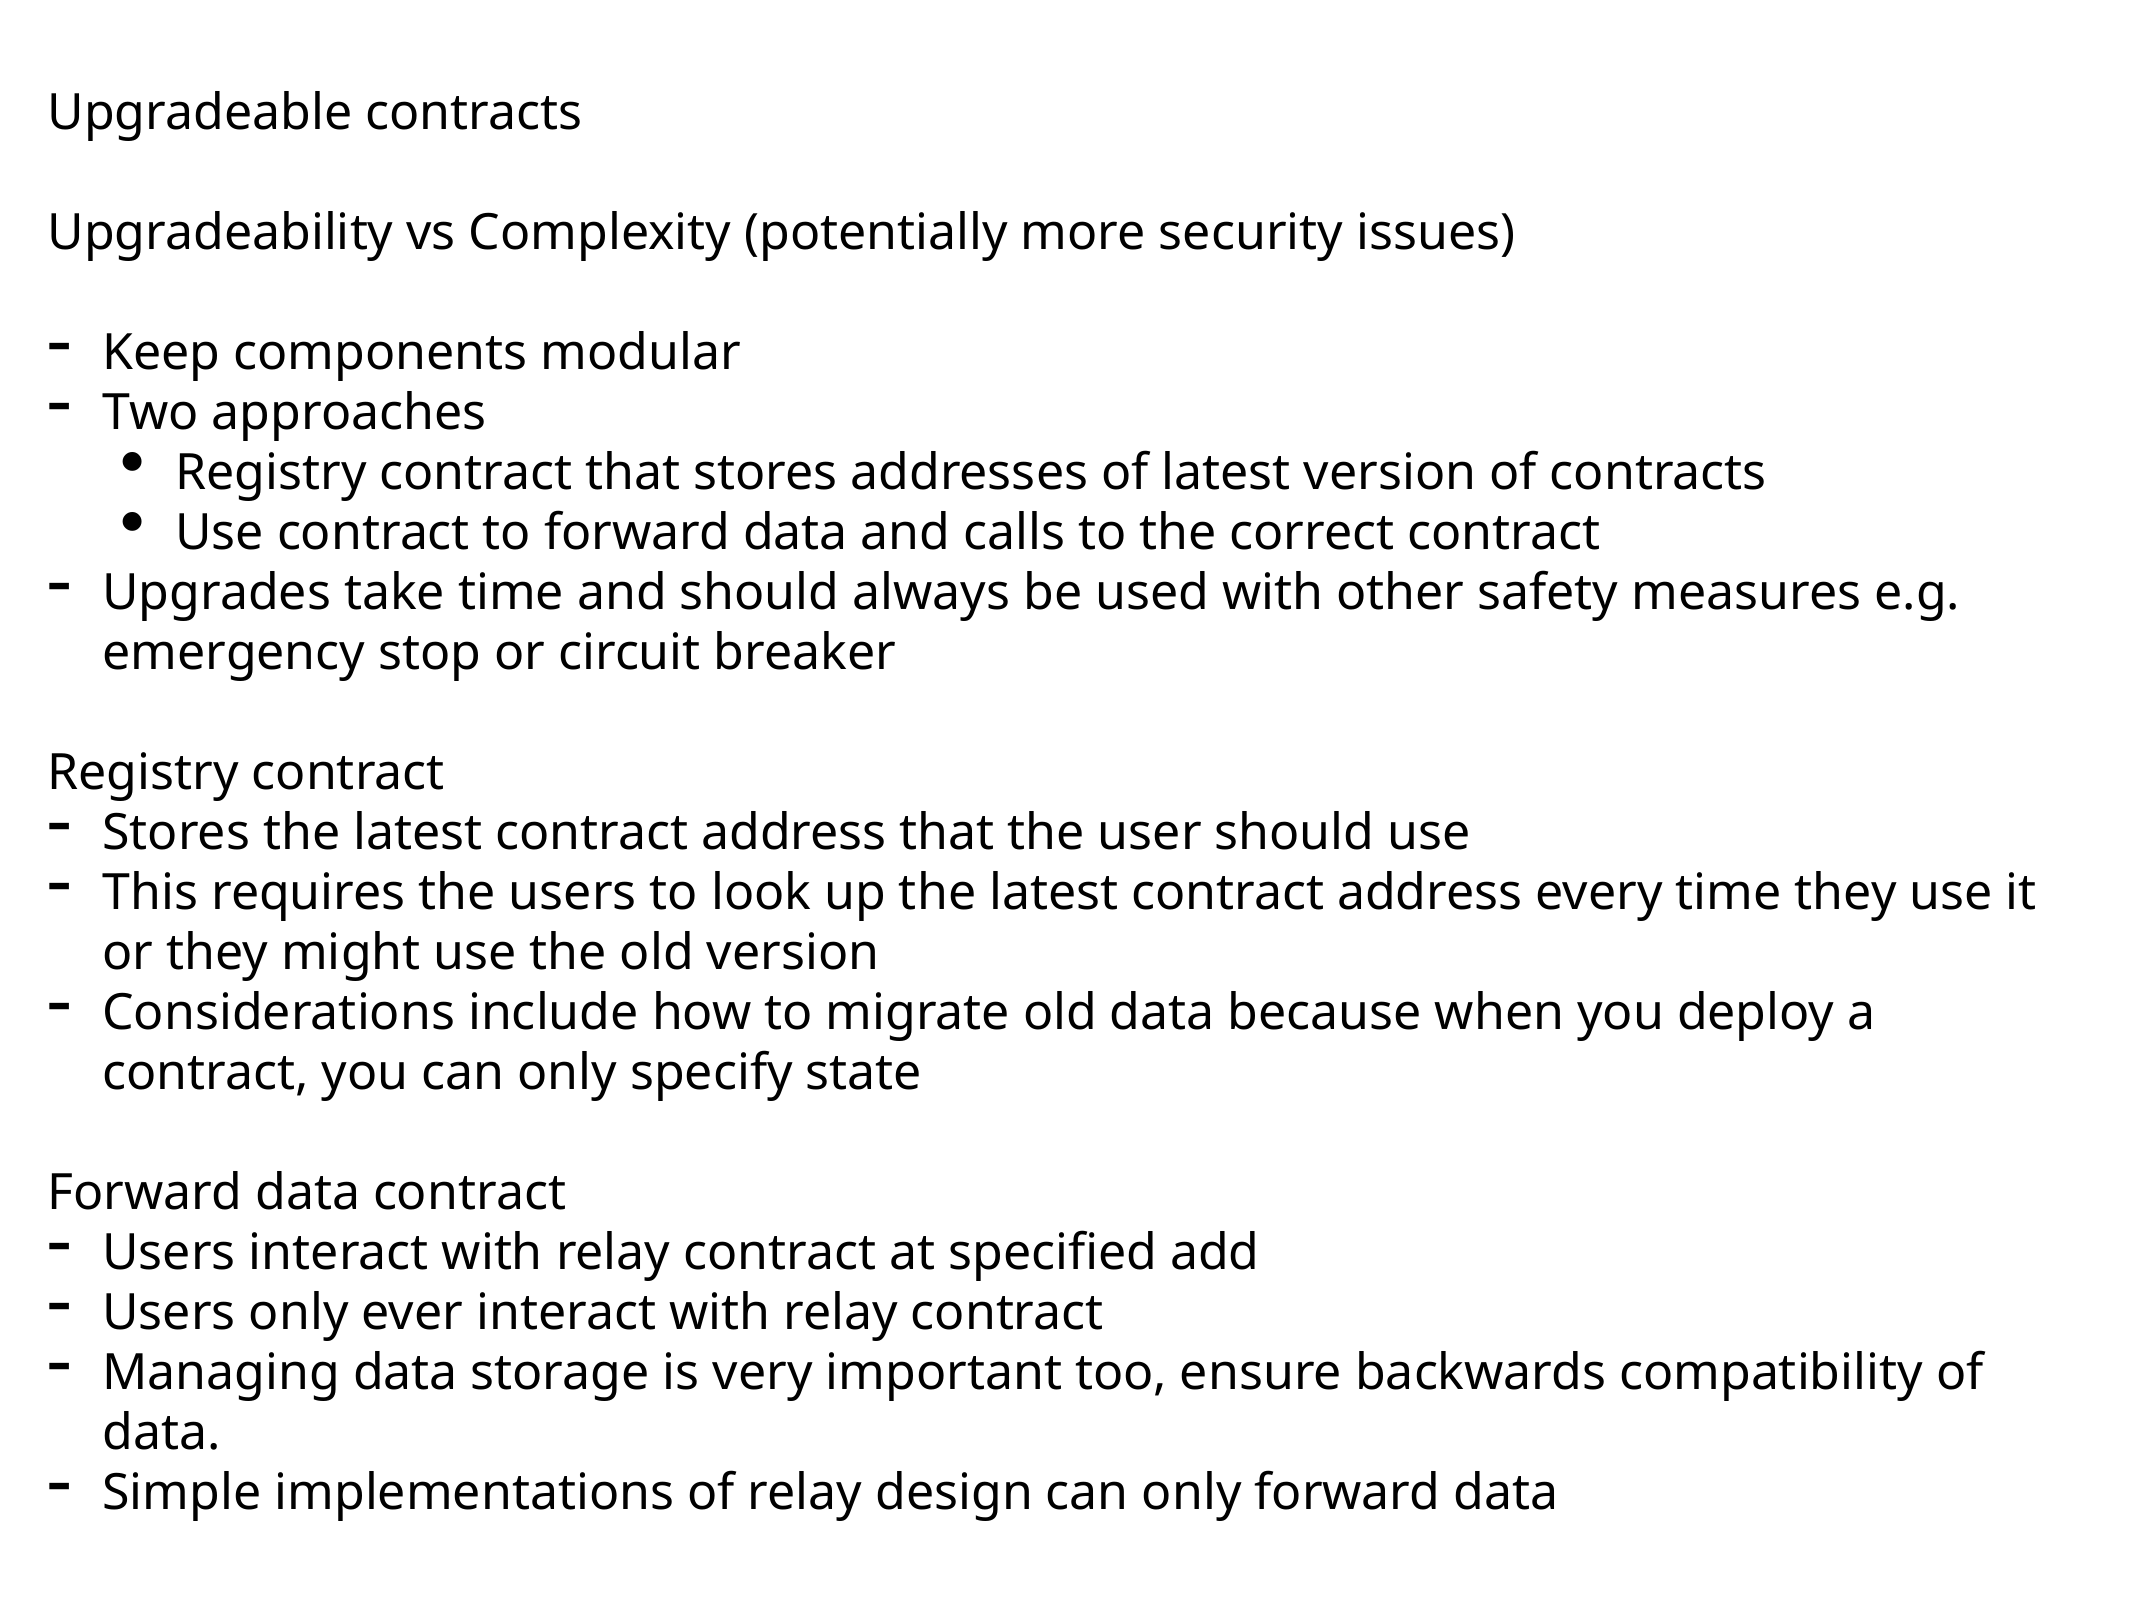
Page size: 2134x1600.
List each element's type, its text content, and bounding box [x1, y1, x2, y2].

text_box Upgradeable contracts Upgradeability vs Complexity (potentially more security issues) Keep components modular Two approaches Registry contract that stores addresses of latest version of contracts Use contract to forward data and calls to the correct contract Upgrades take time and should always be used with other safety measures e.g. emergency stop or circuit breaker Registry contract Stores the latest contract address that the user should use This requires the users to look up the latest contract address every time they use it or they might use the old version Considerations include how to migrate old data because when you deploy a contract, you can only specify state Forward data contract Users interact with relay contract at specified add Users only ever interact with relay contract Managing data storage is very important too, ensure backwards compatibility of data. Simple implementations of relay design can only forward data [39, 71, 2094, 1529]
